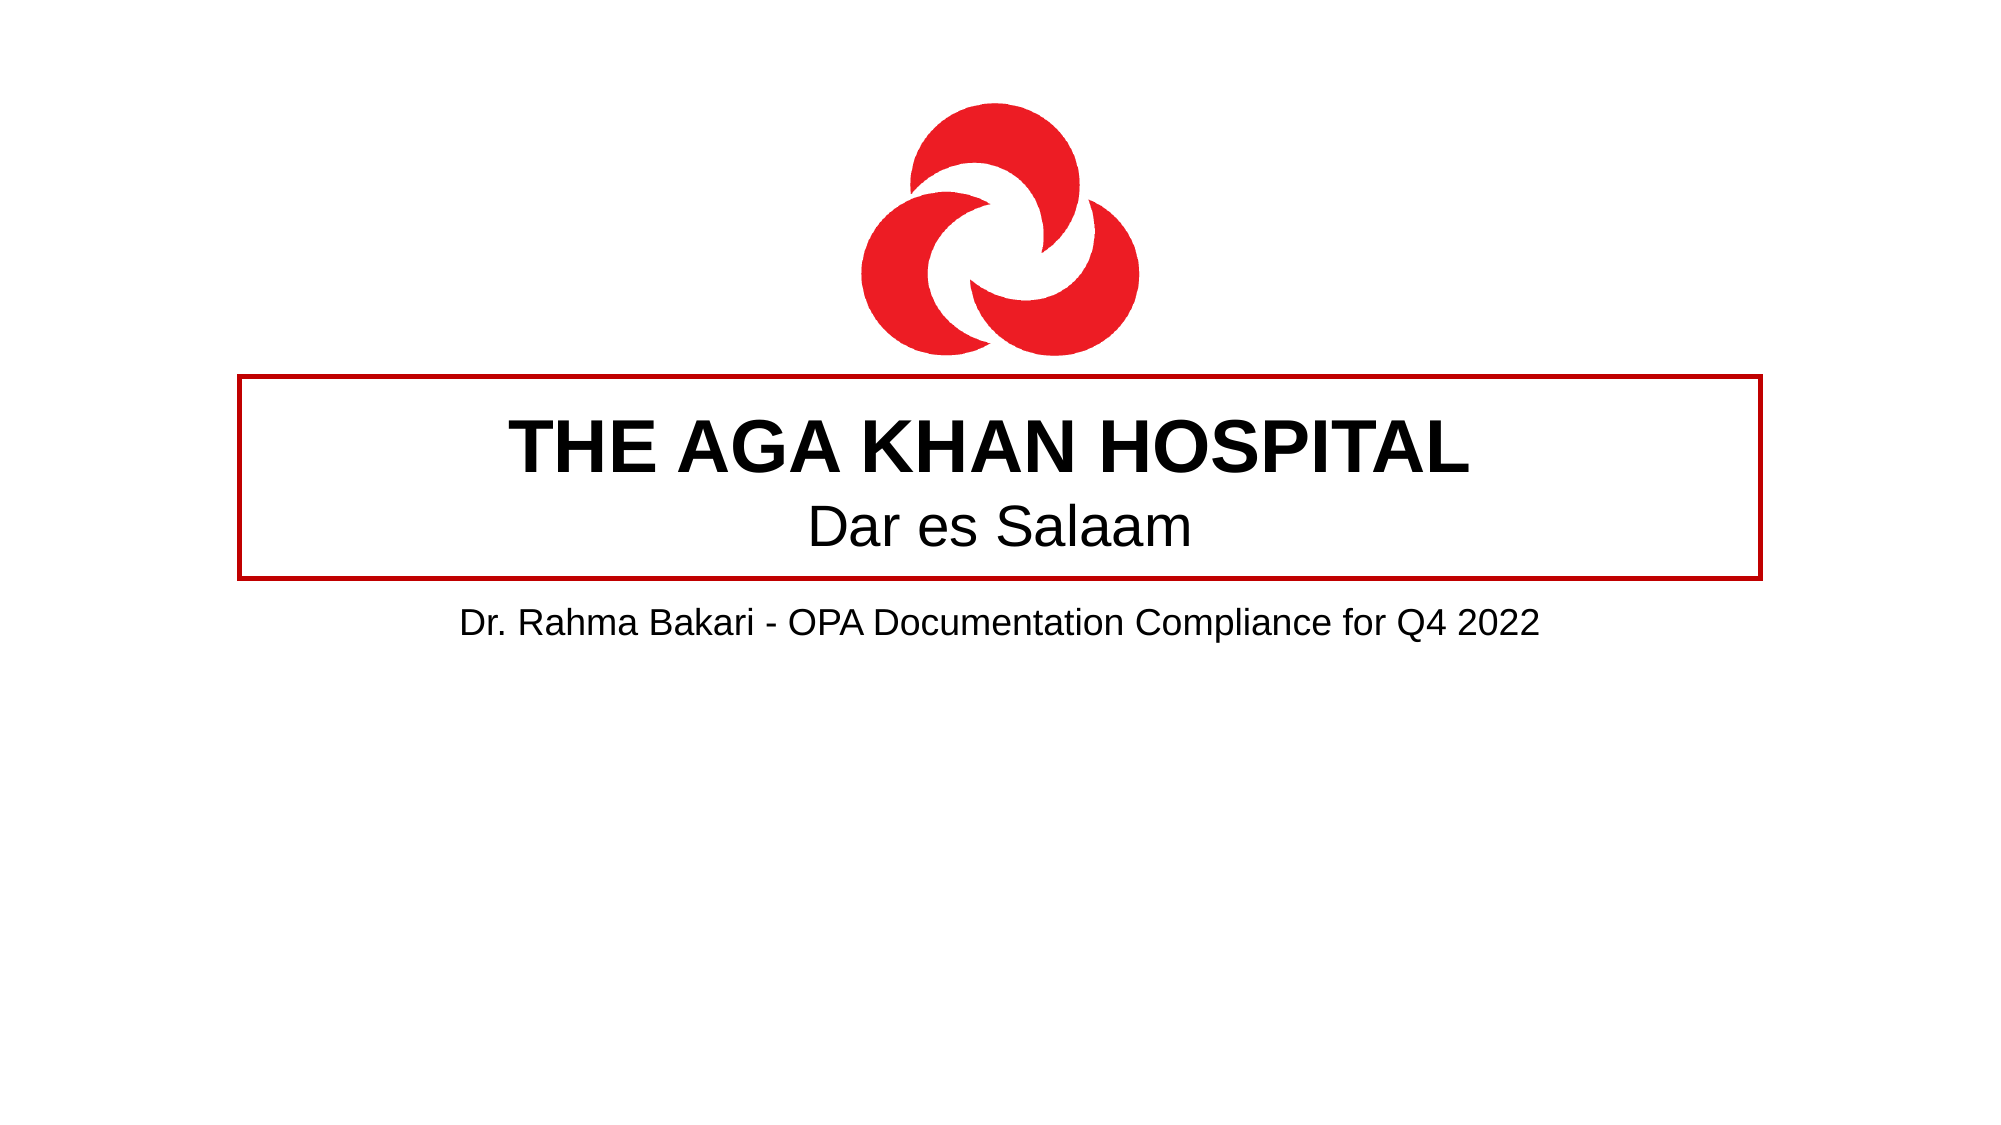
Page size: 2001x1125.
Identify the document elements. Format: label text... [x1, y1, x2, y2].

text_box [239, 80, 1761, 579]
subtitle Dr. Rahma Bakari - OPA Documentation Compliance for Q4 2022 [249, 590, 1750, 863]
